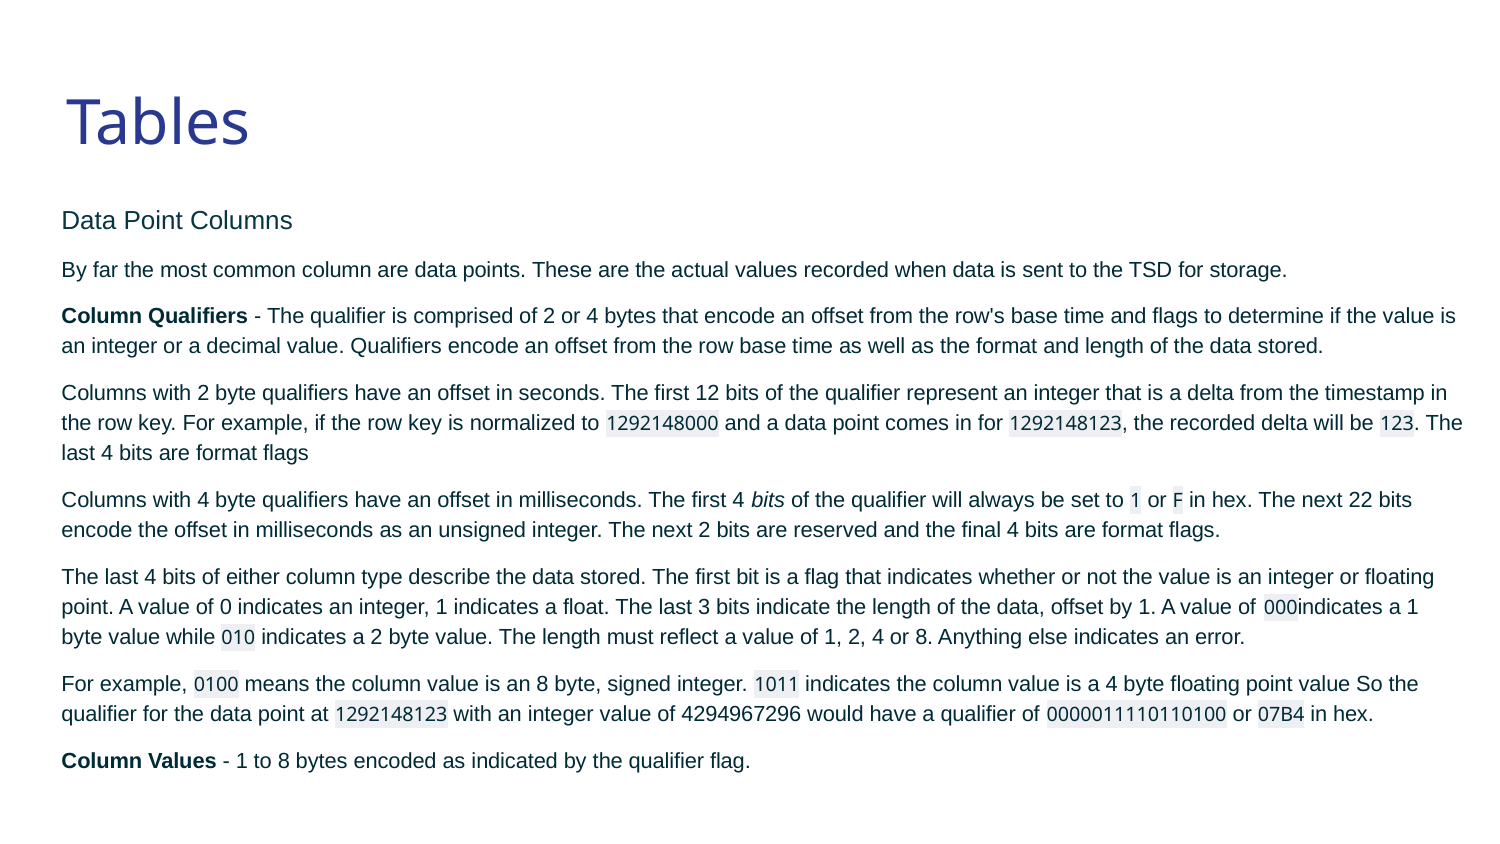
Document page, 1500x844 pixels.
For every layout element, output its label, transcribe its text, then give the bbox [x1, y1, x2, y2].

title Tables [51, 67, 1449, 167]
text_box Data Point Columns By far the most common column are data points. These are the actual values recorded when data is sent to the TSD for storage. Column Qualifiers - The qualifier is comprised of 2 or 4 bytes that encode an offset from the row's base time and flags to determine if the value is an integer or a decimal value. Qualifiers encode an offset from the row base time as well as the format and length of the data stored. Columns with 2 byte qualifiers have an offset in seconds. The first 12 bits of the qualifier represent an integer that is a delta from the timestamp in the row key. For example, if the row key is normalized to 1292148000 and a data point comes in for 1292148123, the recorded delta will be 123. The last 4 bits are format flags Columns with 4 byte qualifiers have an offset in milliseconds. The first 4 bits of the qualifier will always be set to 1 or F in hex. The next 22 bits encode the offset in milliseconds as an unsigned integer. The next 2 bits are reserved and the final 4 bits are format flags. The last 4 bits of either column type describe the data stored. The first bit is a flag that indicates whether or not the value is an integer or floating point. A value of 0 indicates an integer, 1 indicates a float. The last 3 bits indicate the length of the data, offset by 1. A value of 000indicates a 1 byte value while 010 indicates a 2 byte value. The length must reflect a value of 1, 2, 4 or 8. Anything else indicates an error. For example, 0100 means the column value is an 8 byte, signed integer. 1011 indicates the column value is a 4 byte floating point value So the qualifier for the data point at 1292148123 with an integer value of 4294967296 would have a qualifier of 0000011110110100 or 07B4 in hex. Column Values - 1 to 8 bytes encoded as indicated by the qualifier flag. [46, 183, 1481, 819]
